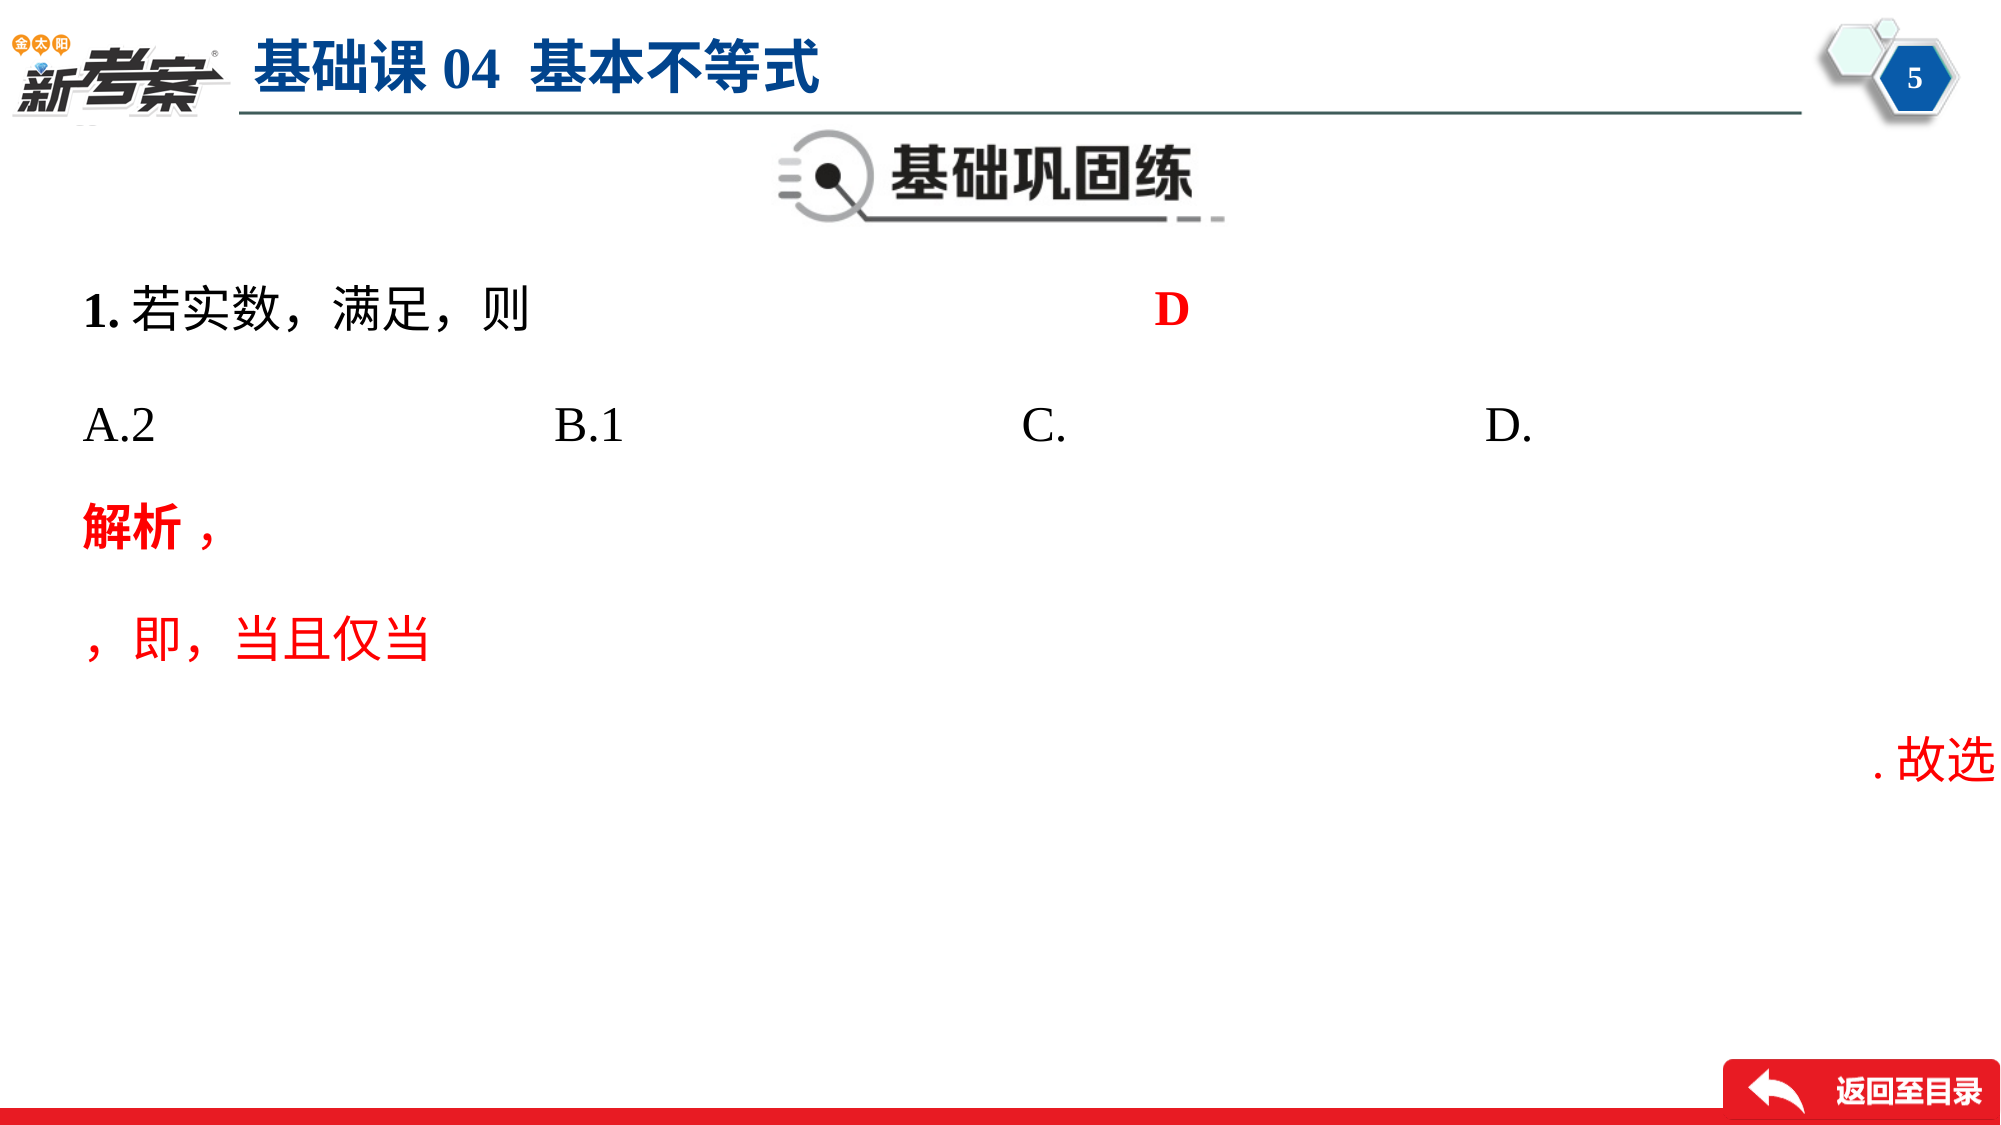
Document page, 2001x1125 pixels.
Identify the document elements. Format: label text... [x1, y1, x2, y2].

text_box D [1136, 247, 1209, 327]
picture [0, 0, 2001, 1125]
